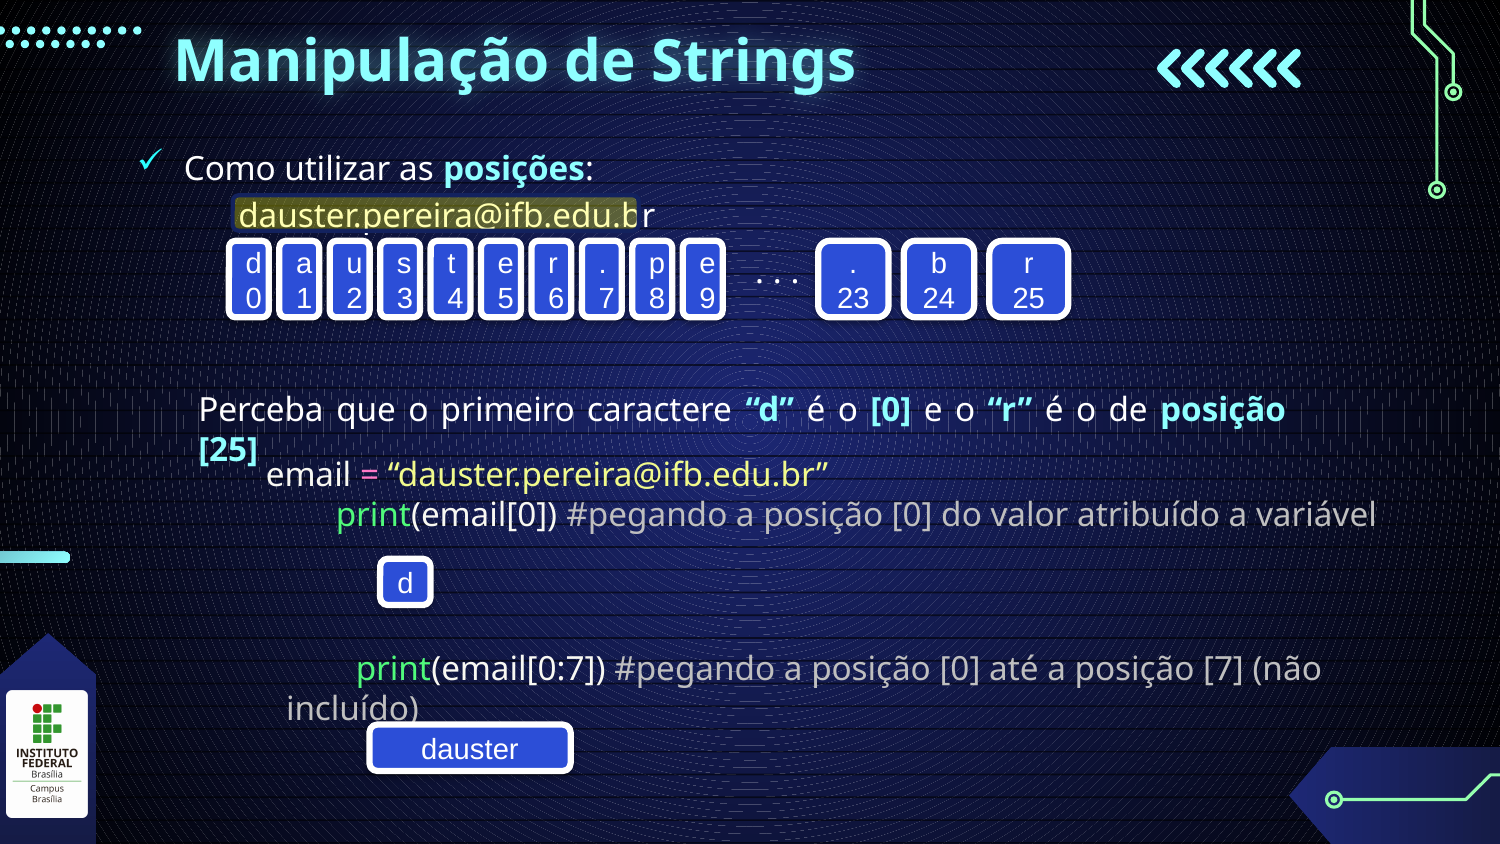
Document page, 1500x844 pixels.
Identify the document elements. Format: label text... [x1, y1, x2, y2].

text_box e 9 [679, 237, 723, 321]
text_box . . . [715, 234, 824, 318]
text_box email = “dauster.pereira@ifb.edu.br” print(email[0]) #pegando a posição [0] do valor atribuído a variável [225, 437, 1405, 571]
text_box dauster.pereira@ifb.edu.br [198, 179, 1111, 237]
text_box p 8 [629, 237, 676, 321]
title Manipulação de Strings [158, 10, 1425, 105]
text_box d [376, 555, 434, 609]
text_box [1156, 48, 1302, 89]
text_box dauster [366, 721, 574, 775]
text_box r 25 [986, 237, 1072, 321]
text_box b 24 [900, 237, 978, 321]
text_box print(email[0:7]) #pegando a posição [0] até a posição [7] (não incluído) [245, 631, 1425, 698]
text_box . 23 [815, 237, 892, 321]
text_box Como utilizar as posições: [46, 126, 1313, 562]
text_box a 1 [276, 237, 323, 321]
text_box [230, 193, 641, 233]
text_box . 7 [578, 237, 625, 321]
picture [6, 690, 88, 818]
text_box s 3 [377, 237, 423, 321]
text_box u 2 [326, 237, 373, 321]
text_box r 6 [528, 237, 575, 321]
text_box Perceba que o primeiro caractere “d” é o [0] e o “r” é o de posição [25] [158, 373, 1302, 450]
text_box e 5 [477, 237, 524, 321]
text_box t 4 [427, 237, 474, 321]
text_box d 0 [225, 237, 272, 321]
